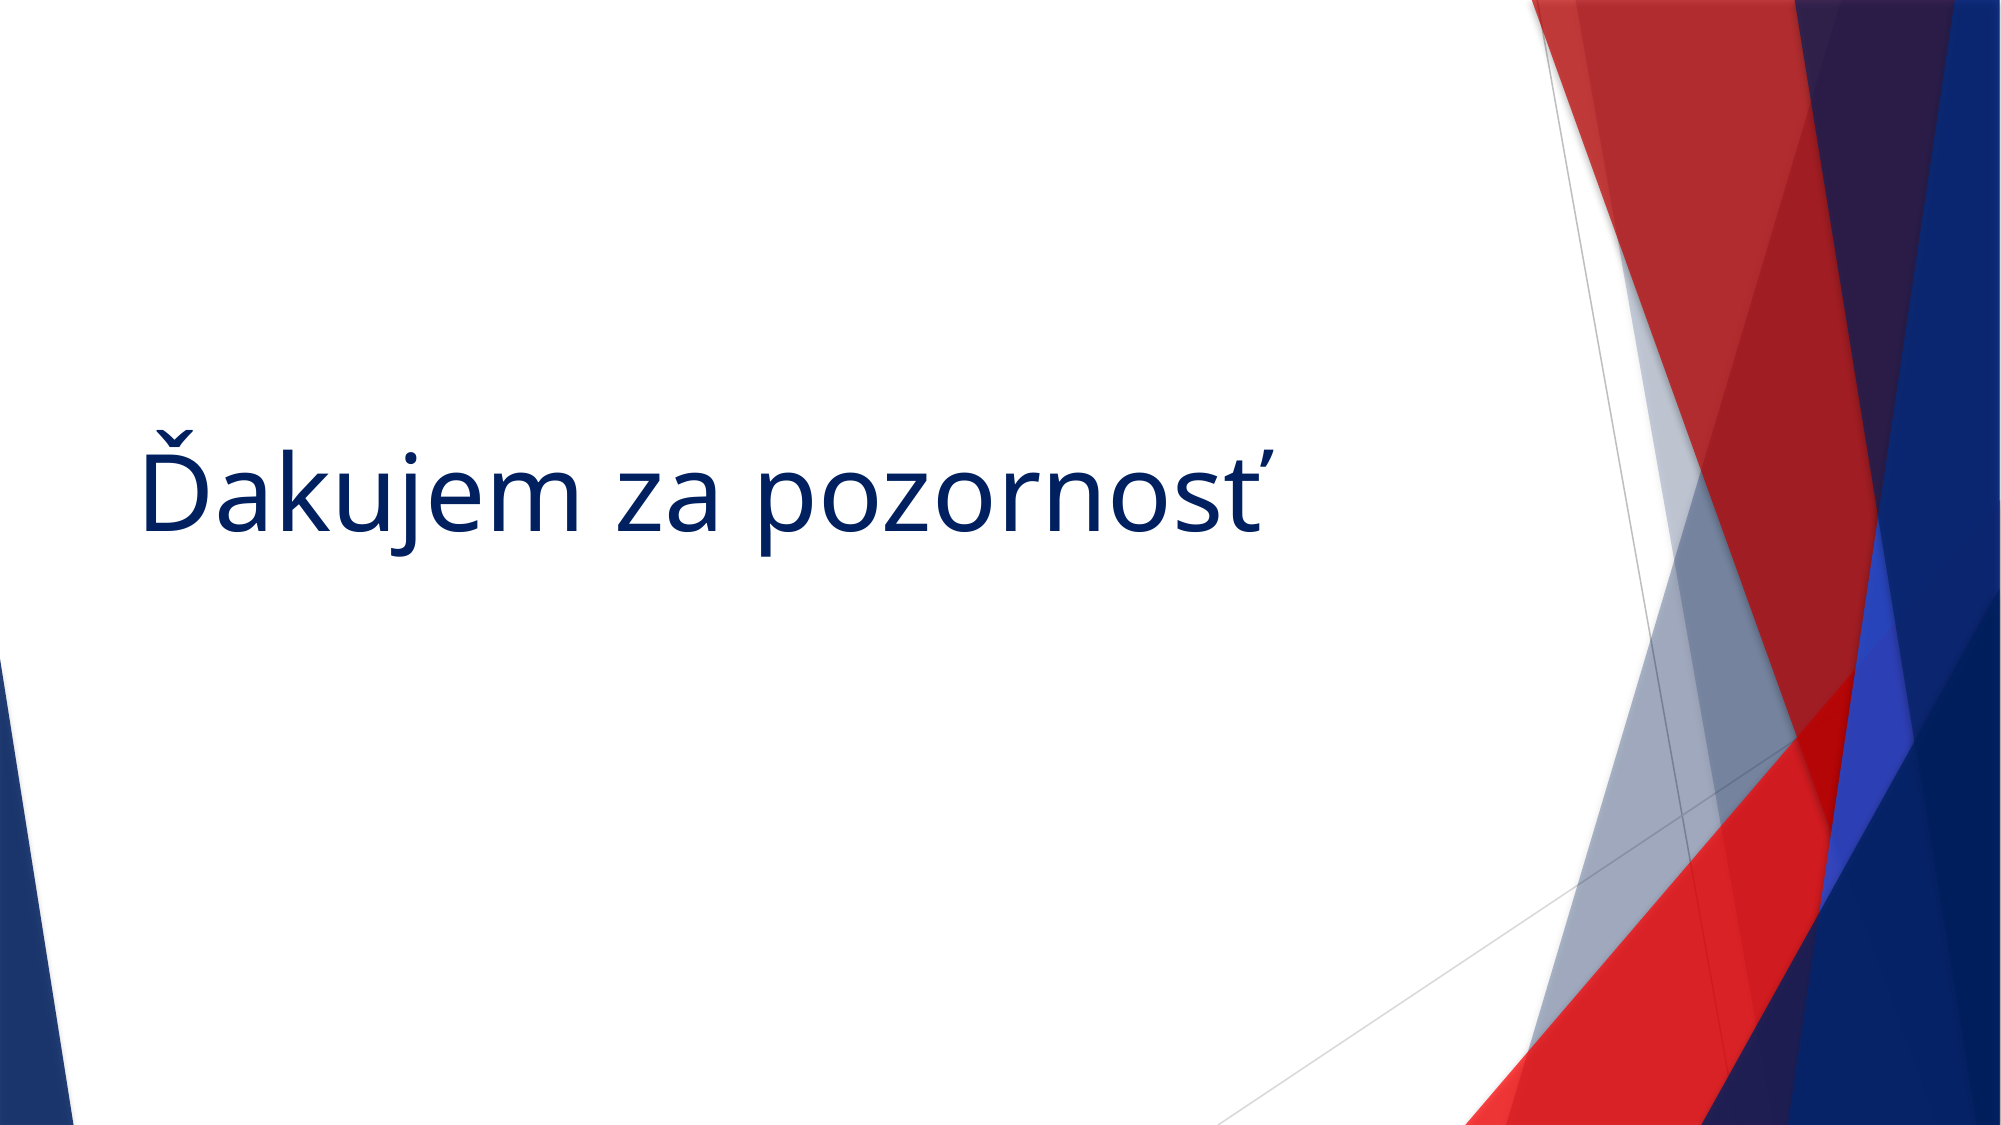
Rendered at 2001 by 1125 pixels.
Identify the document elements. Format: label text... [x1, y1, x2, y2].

title Ďakujem za pozornosť [121, 417, 1532, 634]
